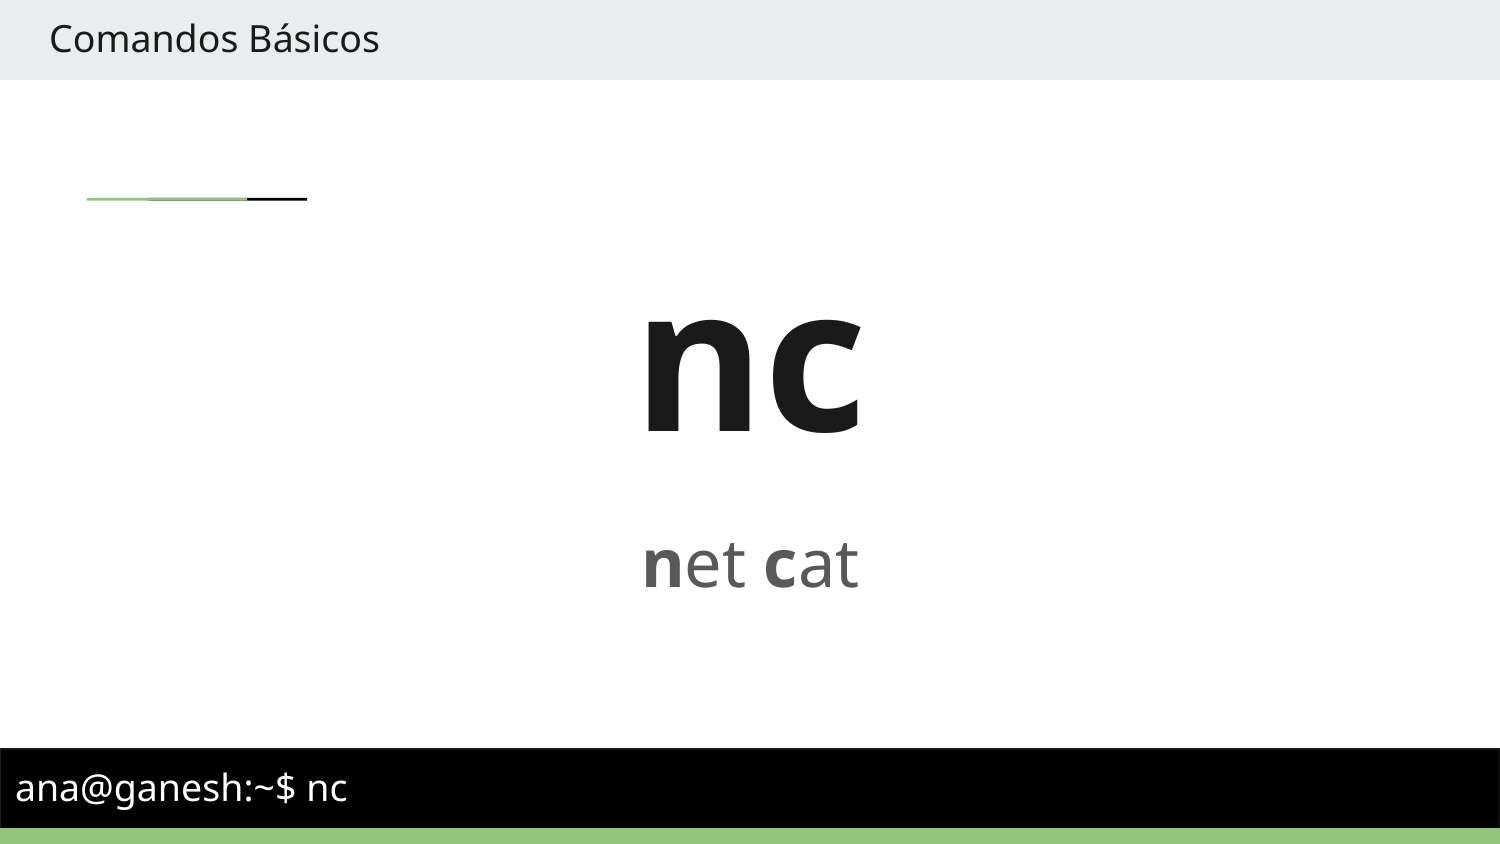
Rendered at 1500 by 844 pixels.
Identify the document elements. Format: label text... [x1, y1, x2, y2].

title nc [119, 216, 1381, 505]
text_box [718, 748, 1500, 829]
title Comandos Básicos [34, 0, 414, 81]
text_box ana@ganesh:~$ nc [0, 748, 718, 830]
text_box [0, 829, 1500, 844]
list net cat [119, 505, 1381, 665]
